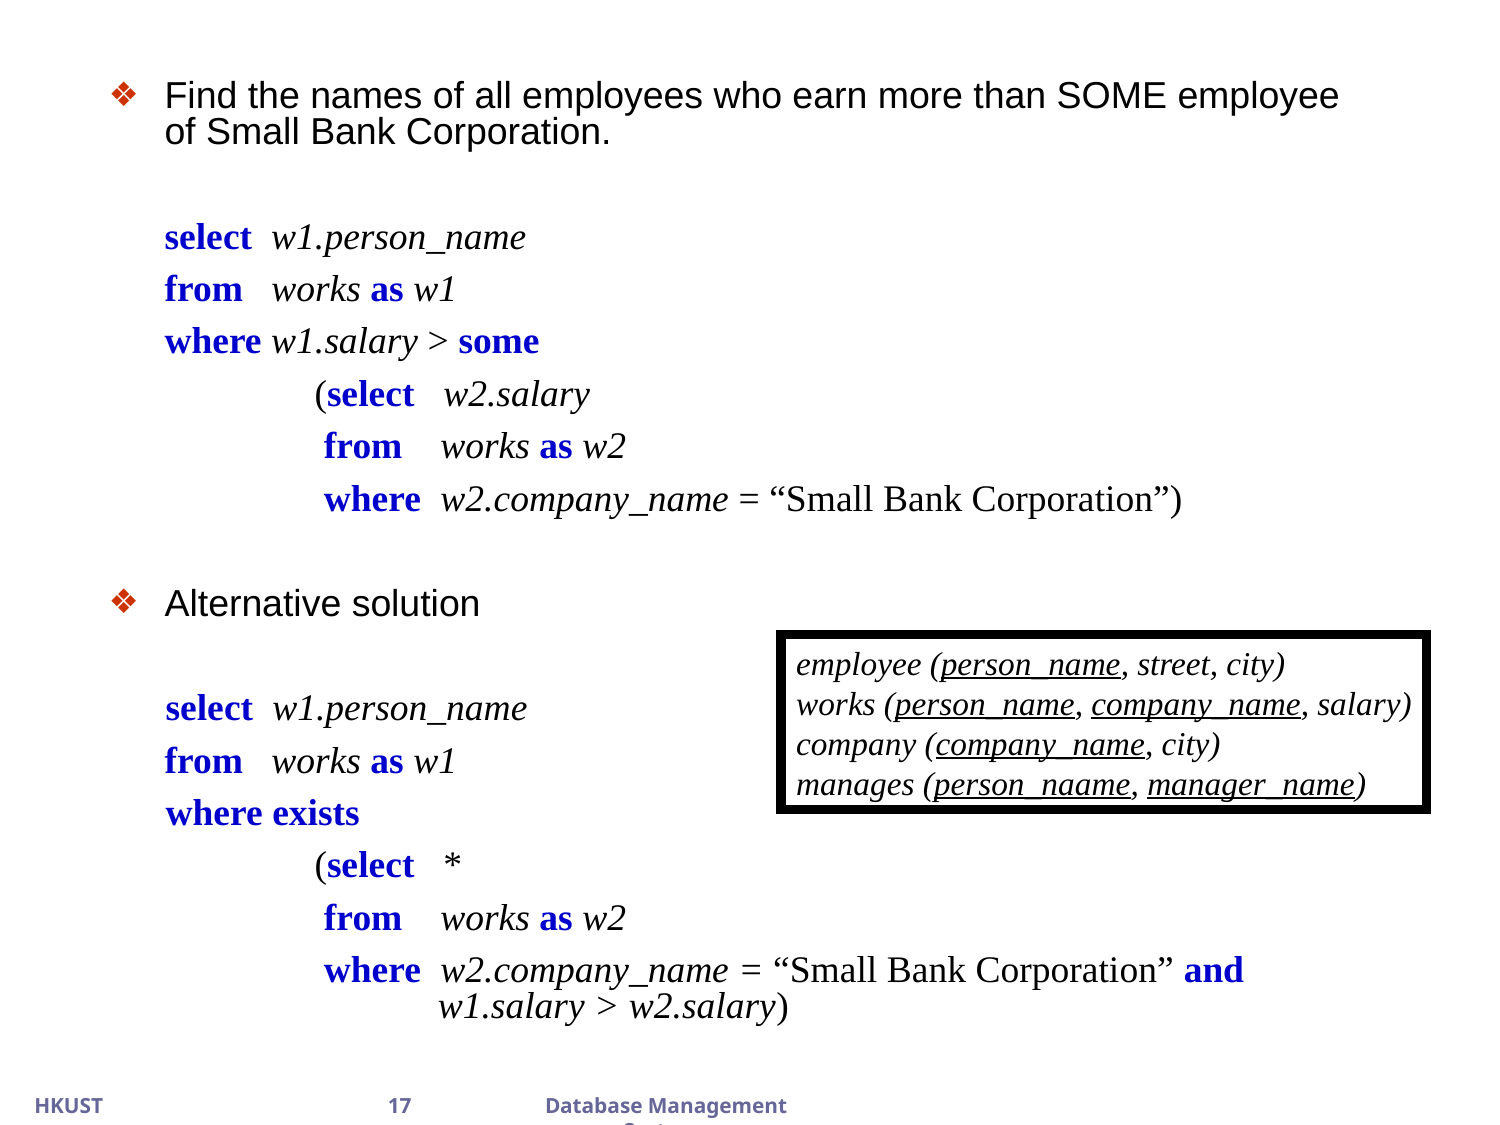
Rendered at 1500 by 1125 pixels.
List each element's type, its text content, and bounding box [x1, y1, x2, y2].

text_box employee (person_name, street, city)‏ works (person_name, company_name, salary)‏ company (company_name, city)‏ manages (person_naame, manager_name)‏ [781, 634, 1427, 810]
list Find the names of all employees who earn more than SOME employee of Small Bank Corporation. select w1.person_name from works as w1 where w1.salary > some (select w2.salary from works as w2 where w2.company_name = “Small Bank Corporation”)‏ Alternative solution select w1.person_name from works as w1 where exists (select * from works as w2 where w2.company_name = “Small Bank Corporation” and w1.salary > w2.salary)‏ [93, 72, 1382, 1070]
